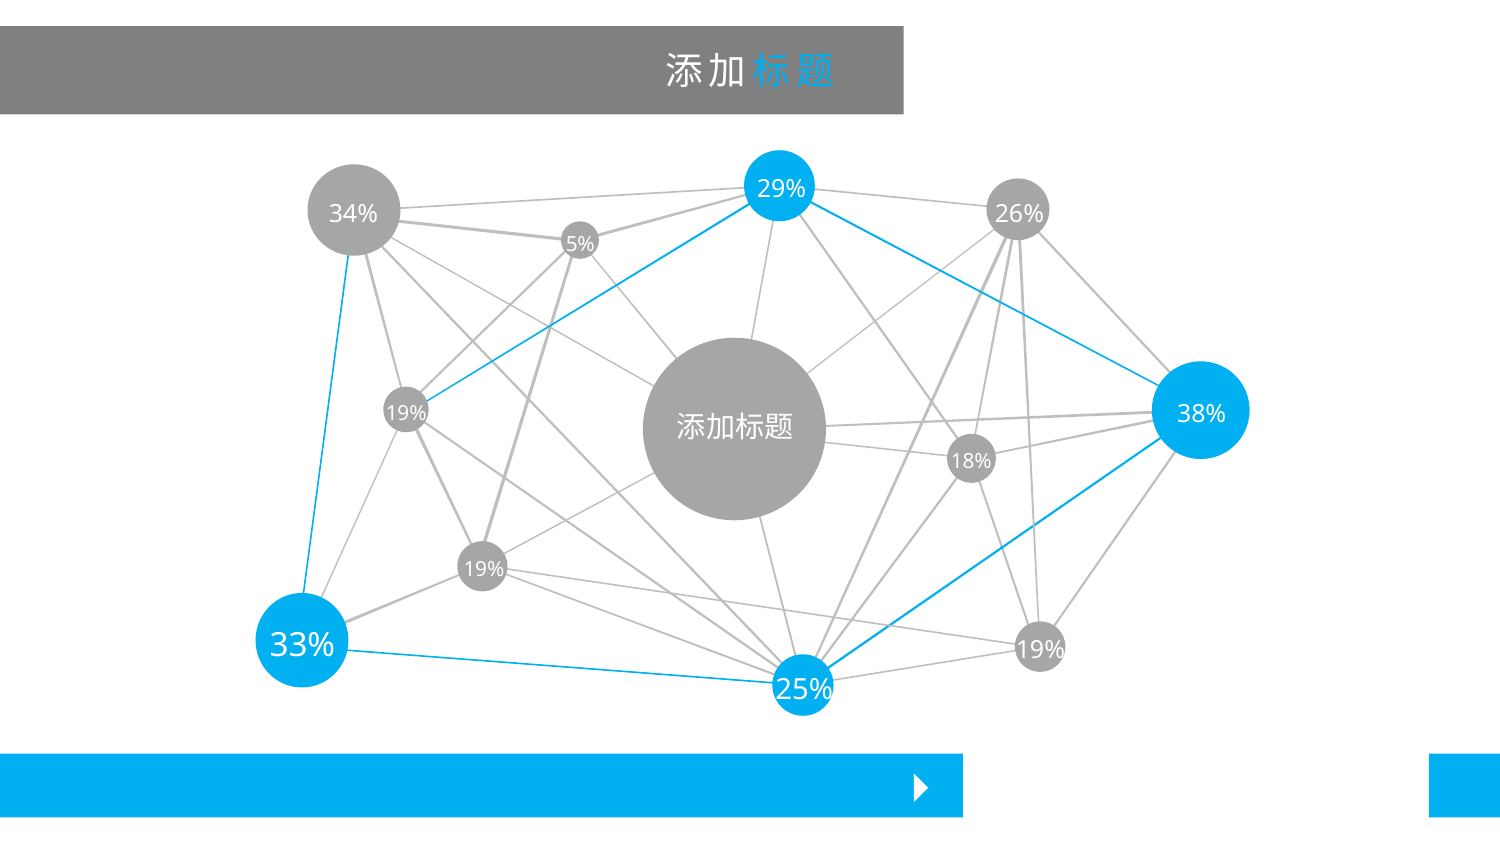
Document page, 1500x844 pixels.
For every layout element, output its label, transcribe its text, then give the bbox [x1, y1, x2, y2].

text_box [250, 149, 1253, 717]
text_box 添加标题 [570, 40, 929, 100]
text_box [0, 24, 906, 116]
